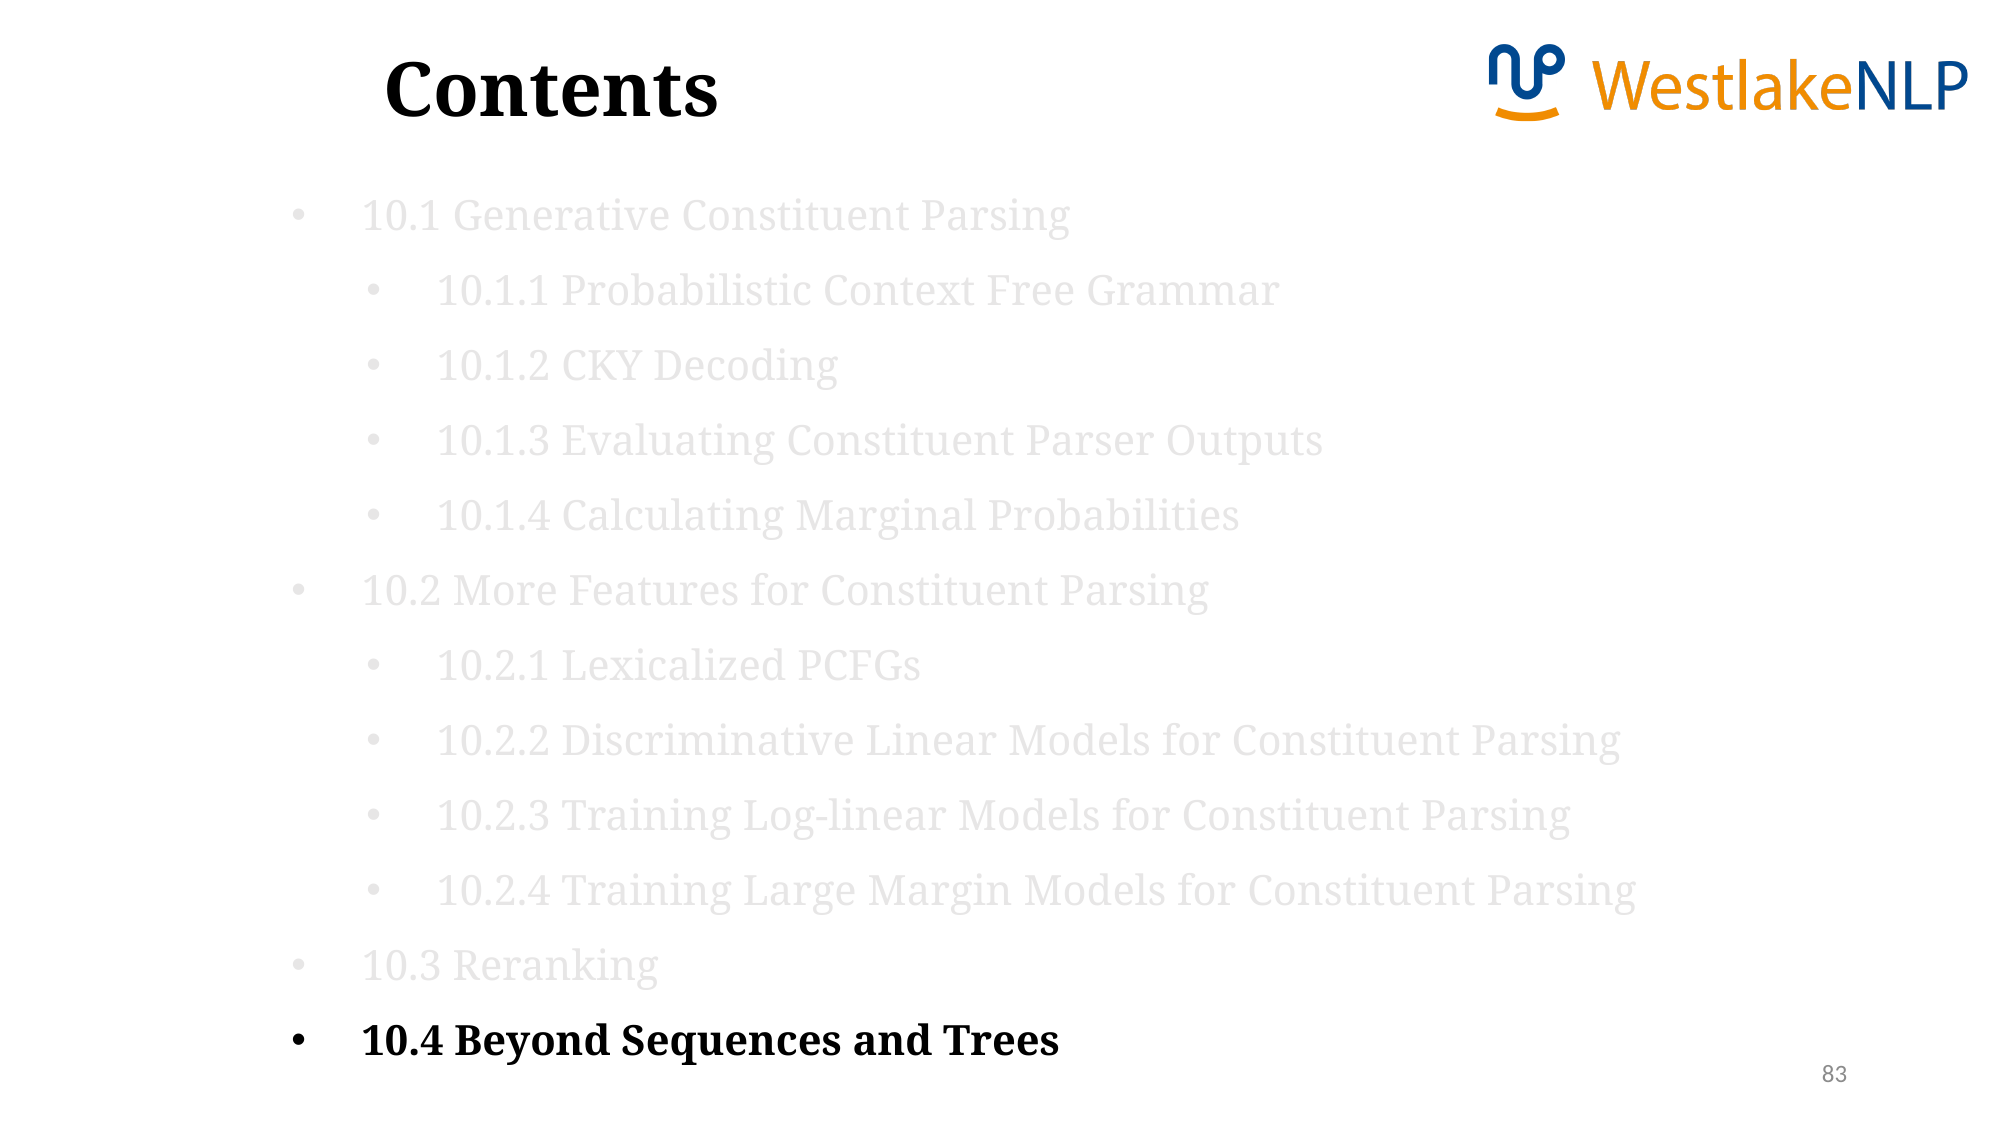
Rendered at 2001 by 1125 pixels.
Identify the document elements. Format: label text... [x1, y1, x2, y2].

slide_number 83 [1412, 1042, 1863, 1103]
text_box 10.1 Generative Constituent Parsing 10.1.1 Probabilistic Context Free Grammar 10.1.2 CKY Decoding 10.1.3 Evaluating Constituent Parser Outputs 10.1.4 Calculating Marginal Probabilities 10.2 More Features for Constituent Parsing 10.2.1 Lexicalized PCFGs 10.2.2 Discriminative Linear Models for Constituent Parsing 10.2.3 Training Log-linear Models for Constituent Parsing 10.2.4 Training Large Margin Models for Constituent Parsing 10.3 Reranking 10.4 Beyond Sequences and Trees [276, 156, 1652, 1072]
picture [1459, 0, 2000, 170]
text_box Contents [368, 34, 870, 139]
